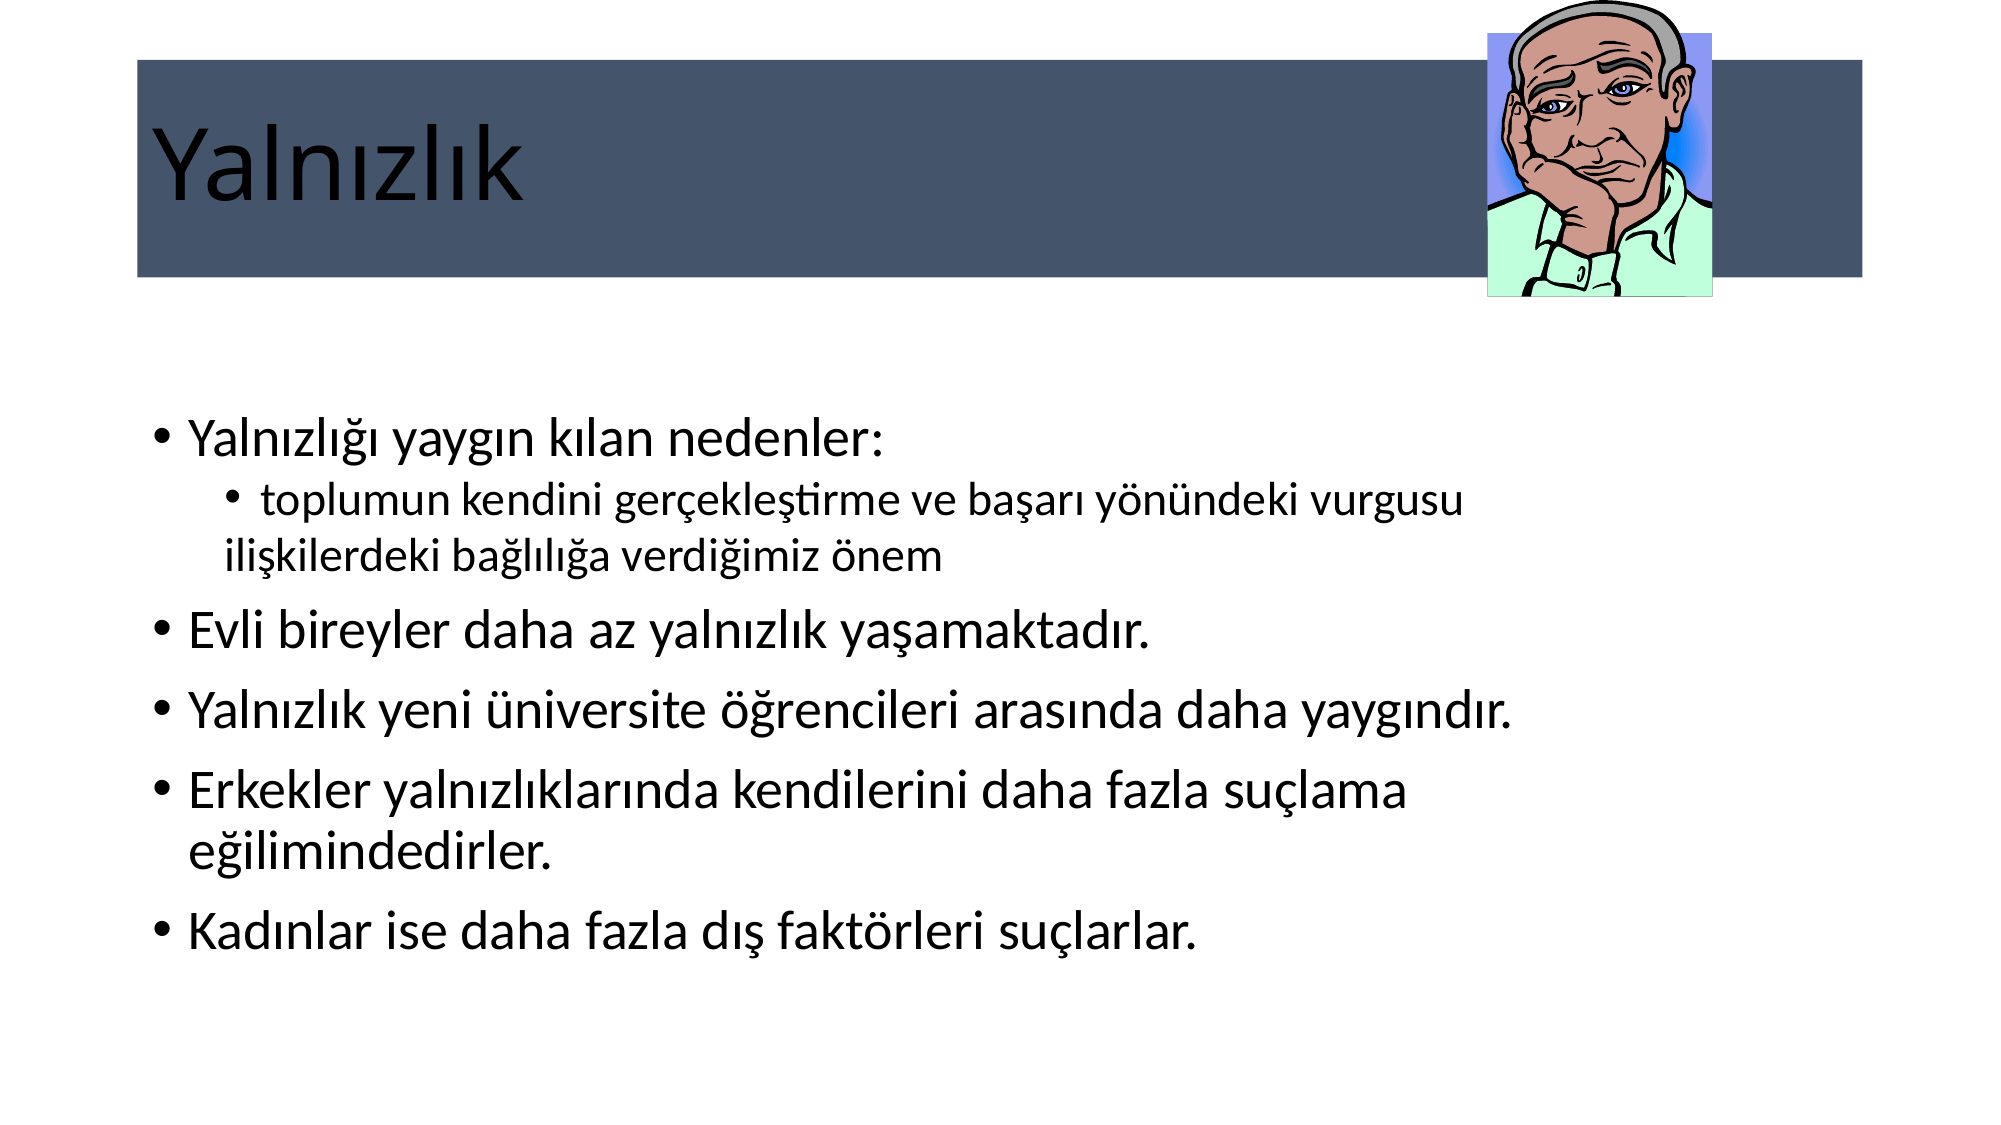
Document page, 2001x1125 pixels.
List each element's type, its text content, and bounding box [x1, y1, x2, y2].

list Yalnızlığı yaygın kılan nedenler: toplumun kendini gerçekleştirme ve başarı yönündeki vurgusu ilişkilerdeki bağlılığa verdiğimiz önem Evli bireyler daha az yalnızlık yaşamaktadır. Yalnızlık yeni üniversite öğrencileri arasında daha yaygındır. Erkekler yalnızlıklarında kendilerini daha fazla suçlama eğilimindedirler. Kadınlar ise daha fazla dış faktörleri suçlarlar. [137, 400, 1700, 975]
title Yalnızlık [1713, 59, 1863, 278]
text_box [1487, 0, 1713, 297]
title Yalnızlık [137, 59, 1487, 278]
